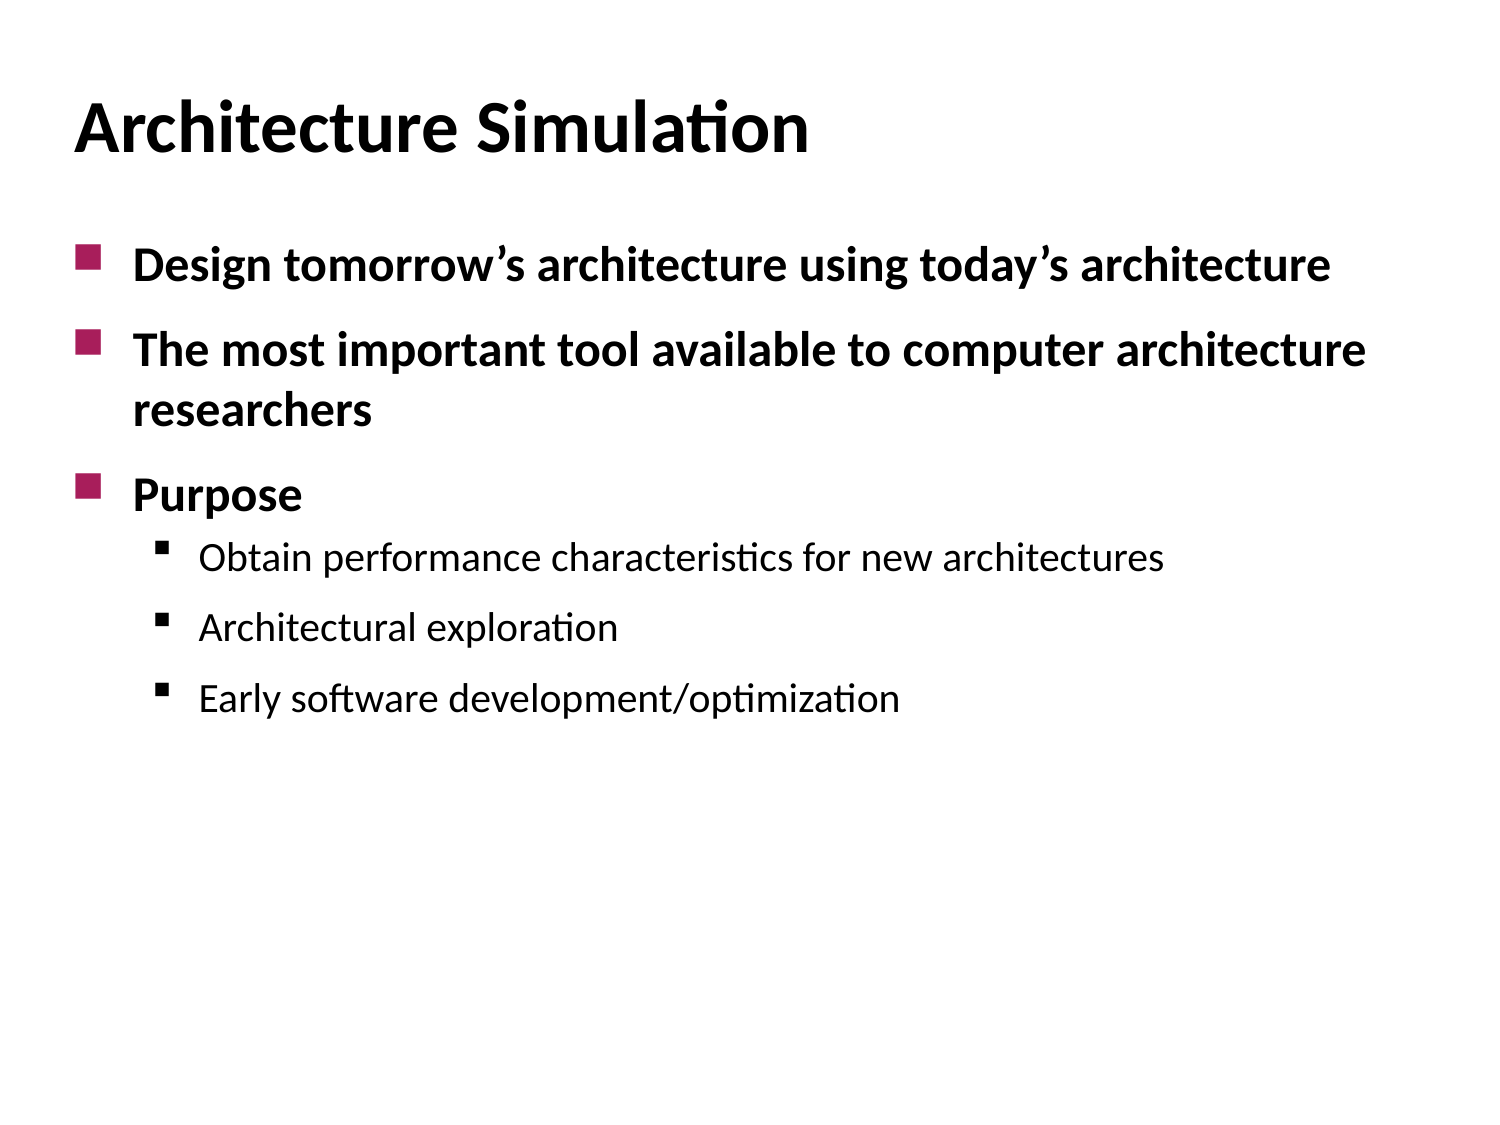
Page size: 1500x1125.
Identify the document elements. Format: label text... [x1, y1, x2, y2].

title Architecture Simulation [59, 62, 1439, 188]
list Design tomorrow’s architecture using today’s architecture The most important tool available to computer architecture researchers Purpose Obtain performance characteristics for new architectures Architectural exploration Early software development/optimization [61, 223, 1439, 1040]
